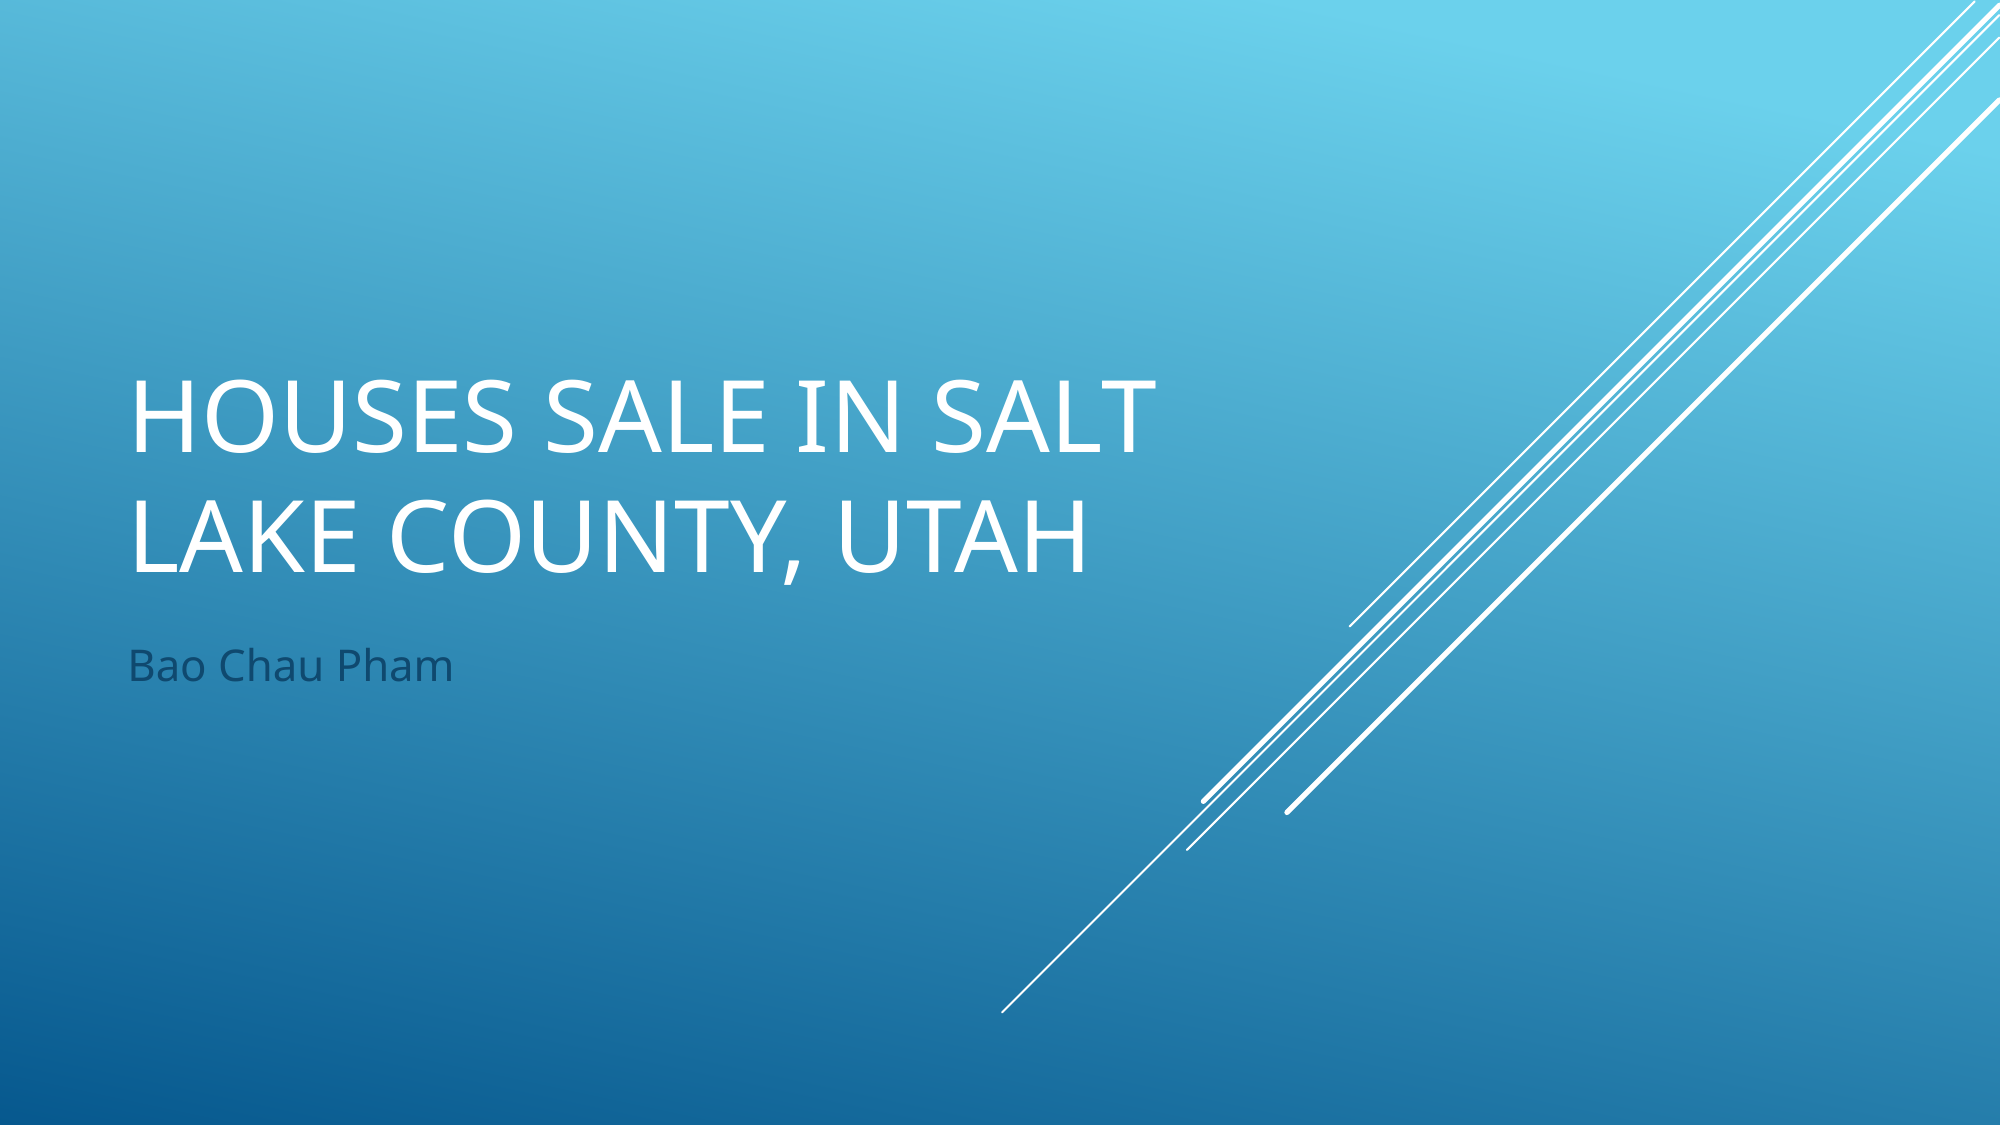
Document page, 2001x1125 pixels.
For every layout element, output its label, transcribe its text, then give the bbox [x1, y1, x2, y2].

subtitle Bao Chau Pham [112, 630, 1163, 950]
title Houses Sale in Salt Lake County, Utah [112, 112, 1425, 600]
